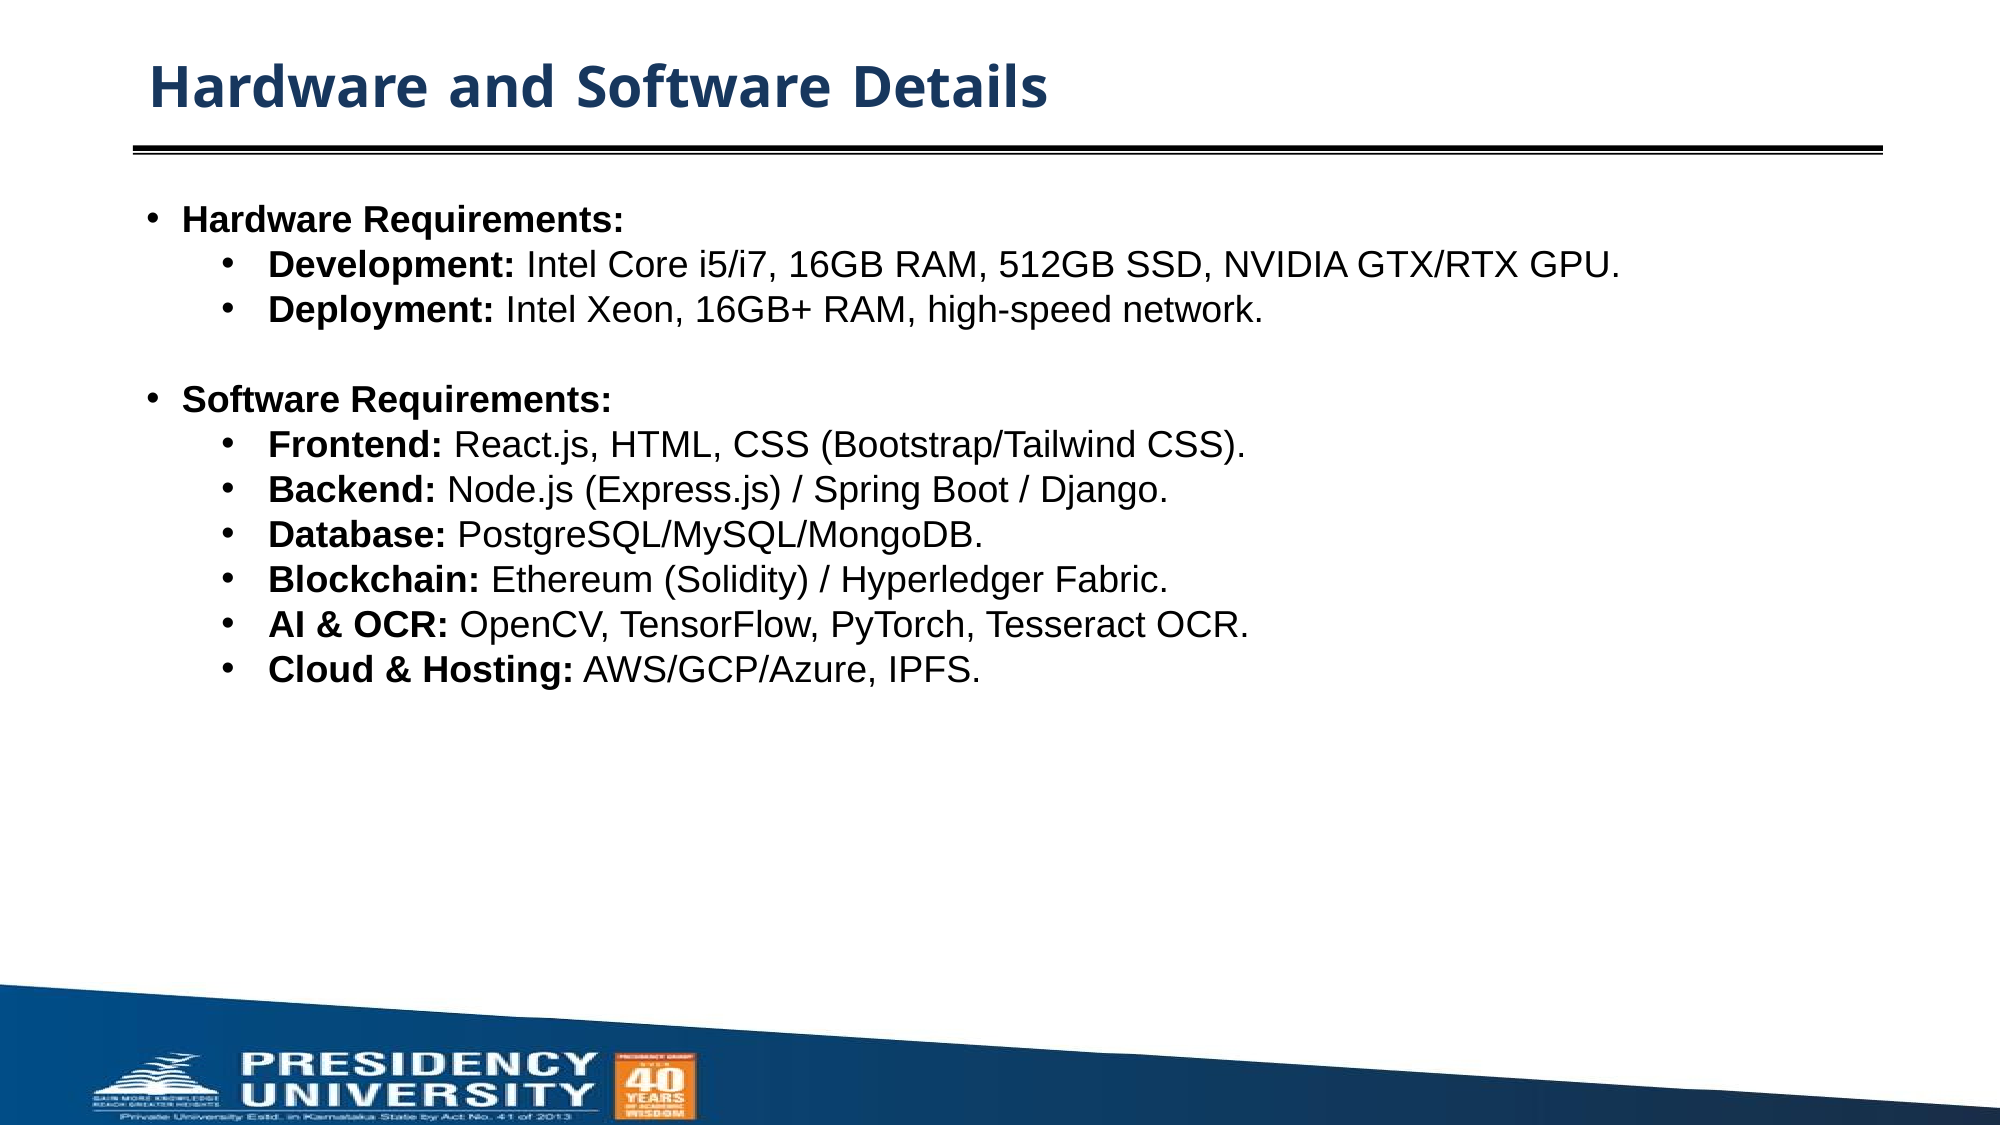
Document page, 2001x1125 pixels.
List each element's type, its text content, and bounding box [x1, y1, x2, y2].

text_box Hardware Requirements: Development: Intel Core i5/i7, 16GB RAM, 512GB SSD, NVIDIA GTX/RTX GPU. Deployment: Intel Xeon, 16GB+ RAM, high-speed network. Software Requirements: Frontend: React.js, HTML, CSS (Bootstrap/Tailwind CSS). Backend: Node.js (Express.js) / Spring Boot / Django. Database: PostgreSQL/MySQL/MongoDB. Blockchain: Ethereum (Solidity) / Hyperledger Fabric. AI & OCR: OpenCV, TensorFlow, PyTorch, Tesseract OCR. Cloud & Hosting: AWS/GCP/Azure, IPFS. [146, 181, 1826, 763]
title Hardware and Software Details [146, 47, 1179, 181]
picture [0, 982, 2000, 1125]
